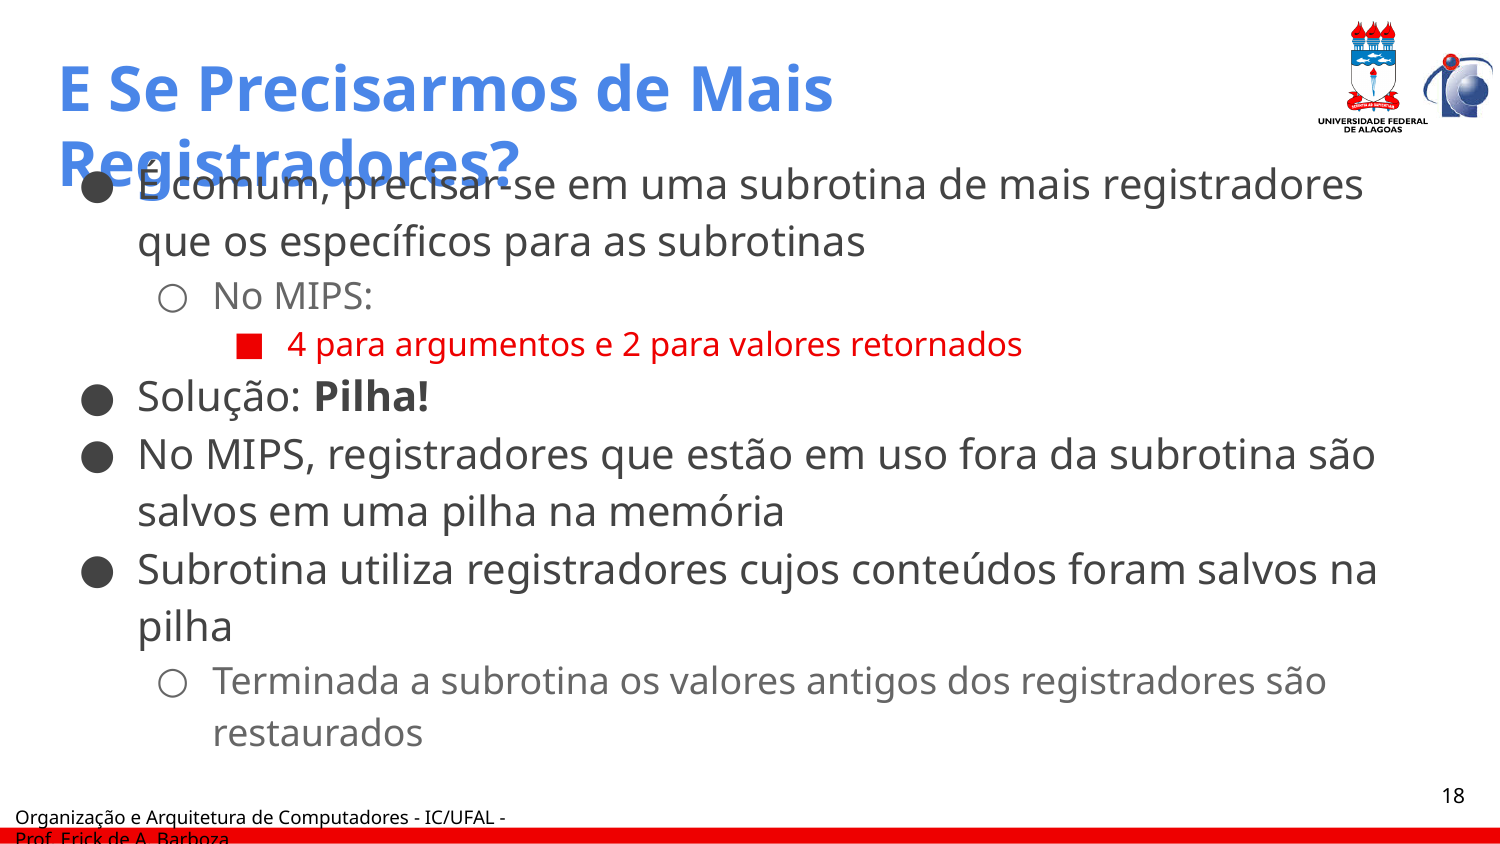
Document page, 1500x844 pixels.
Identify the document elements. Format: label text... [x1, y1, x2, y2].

title E Se Precisarmos de Mais Registradores? [42, 34, 1327, 125]
picture [1316, 18, 1493, 134]
list É comum, precisar-se em uma subrotina de mais registradores que os específicos para as subrotinas No MIPS: 4 para argumentos e 2 para valores retornados Solução: Pilha! No MIPS, registradores que estão em uso fora da subrotina são salvos em uma pilha na memória Subrotina utiliza registradores cujos conteúdos foram salvos na pilha Terminada a subrotina os valores antigos dos registradores são restaurados [47, 134, 1453, 775]
slide_number ‹#› [1389, 764, 1480, 830]
